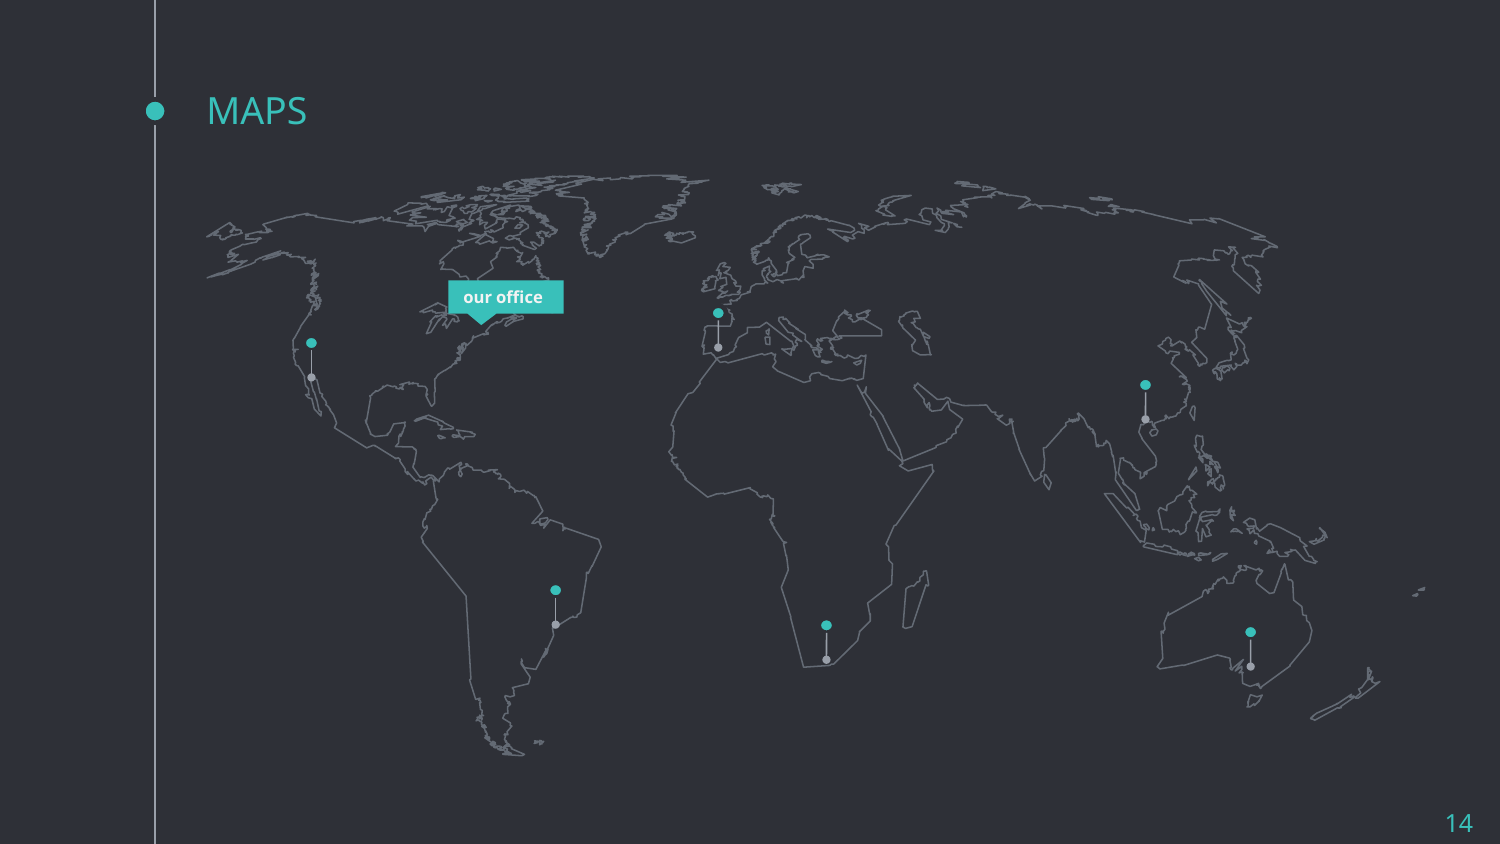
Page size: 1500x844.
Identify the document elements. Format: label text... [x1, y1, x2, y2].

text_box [303, 335, 320, 378]
text_box [490, 175, 709, 258]
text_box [1242, 624, 1259, 667]
text_box [1310, 667, 1380, 721]
text_box [1157, 563, 1312, 689]
text_box [668, 191, 1278, 668]
text_box [1243, 518, 1318, 564]
text_box [477, 186, 491, 192]
text_box our office [448, 280, 564, 326]
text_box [1137, 377, 1154, 420]
text_box [1246, 694, 1263, 707]
text_box [421, 192, 465, 203]
text_box [470, 195, 488, 201]
text_box [954, 181, 981, 188]
text_box [762, 183, 802, 196]
slide_number ‹#› [1398, 792, 1489, 844]
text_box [710, 305, 727, 348]
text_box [818, 617, 835, 660]
text_box [206, 222, 243, 240]
title MAPS [191, 90, 1317, 147]
text_box [982, 186, 996, 191]
text_box [1309, 527, 1328, 545]
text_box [547, 582, 564, 625]
text_box [207, 202, 602, 756]
